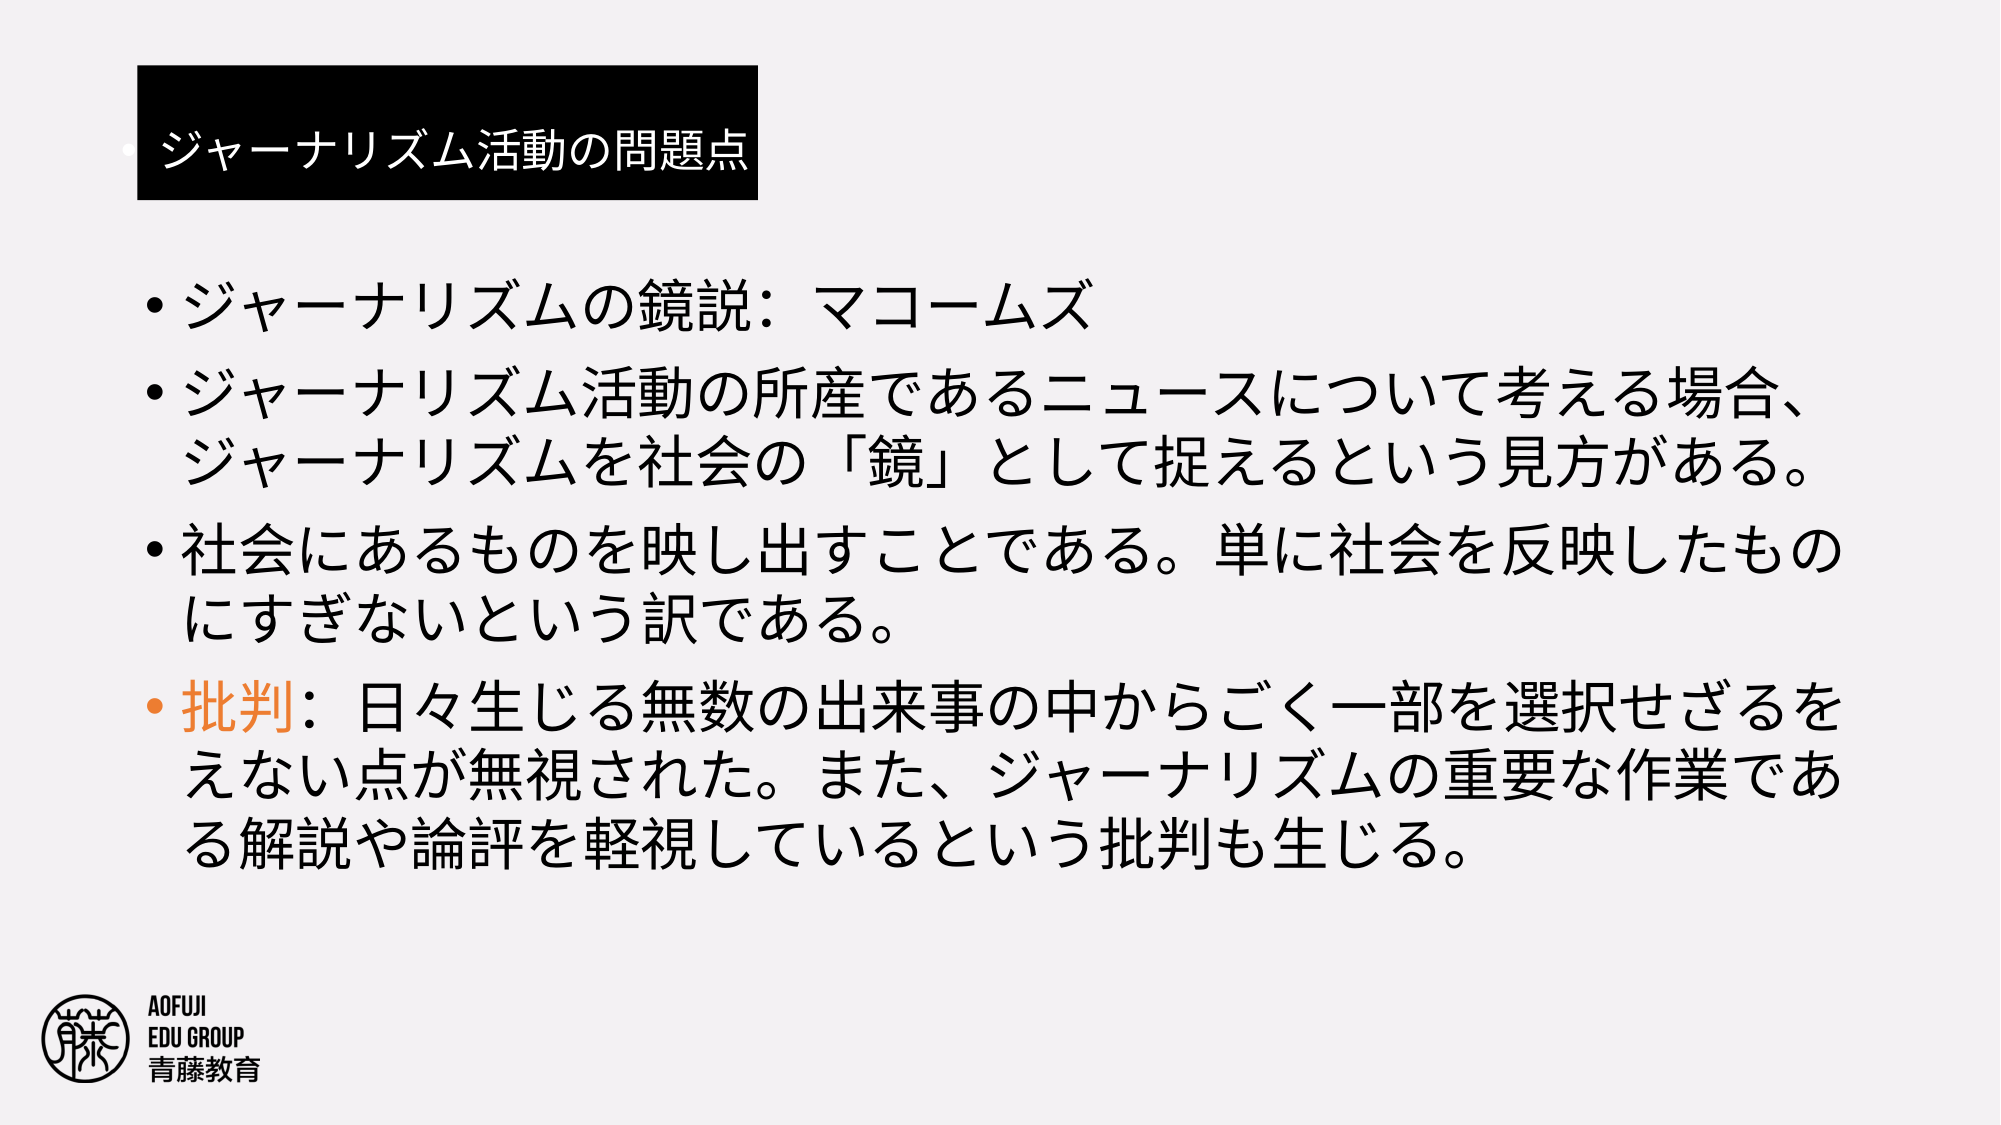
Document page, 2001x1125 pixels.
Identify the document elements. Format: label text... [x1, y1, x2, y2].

text_box [137, 185, 758, 201]
list ジャーナリズムの鏡説：マコームズ ジャーナリズム活動の所産であるニュースについて考える場合、ジャーナリズムを社会の「鏡」として捉えるという見方がある。 社会にあるものを映し出すことである。単に社会を反映したものにすぎないという訳である。 批判：日々生じる無数の出来事の中からごく一部を選択せざるをえない点が無視された。また、ジャーナリズムの重要な作業である解説や論評を軽視しているという批判も生じる。 [136, 262, 1863, 977]
text_box ジャーナリズム活動の問題点 [113, 120, 759, 185]
text_box [137, 65, 758, 120]
picture [40, 993, 260, 1083]
